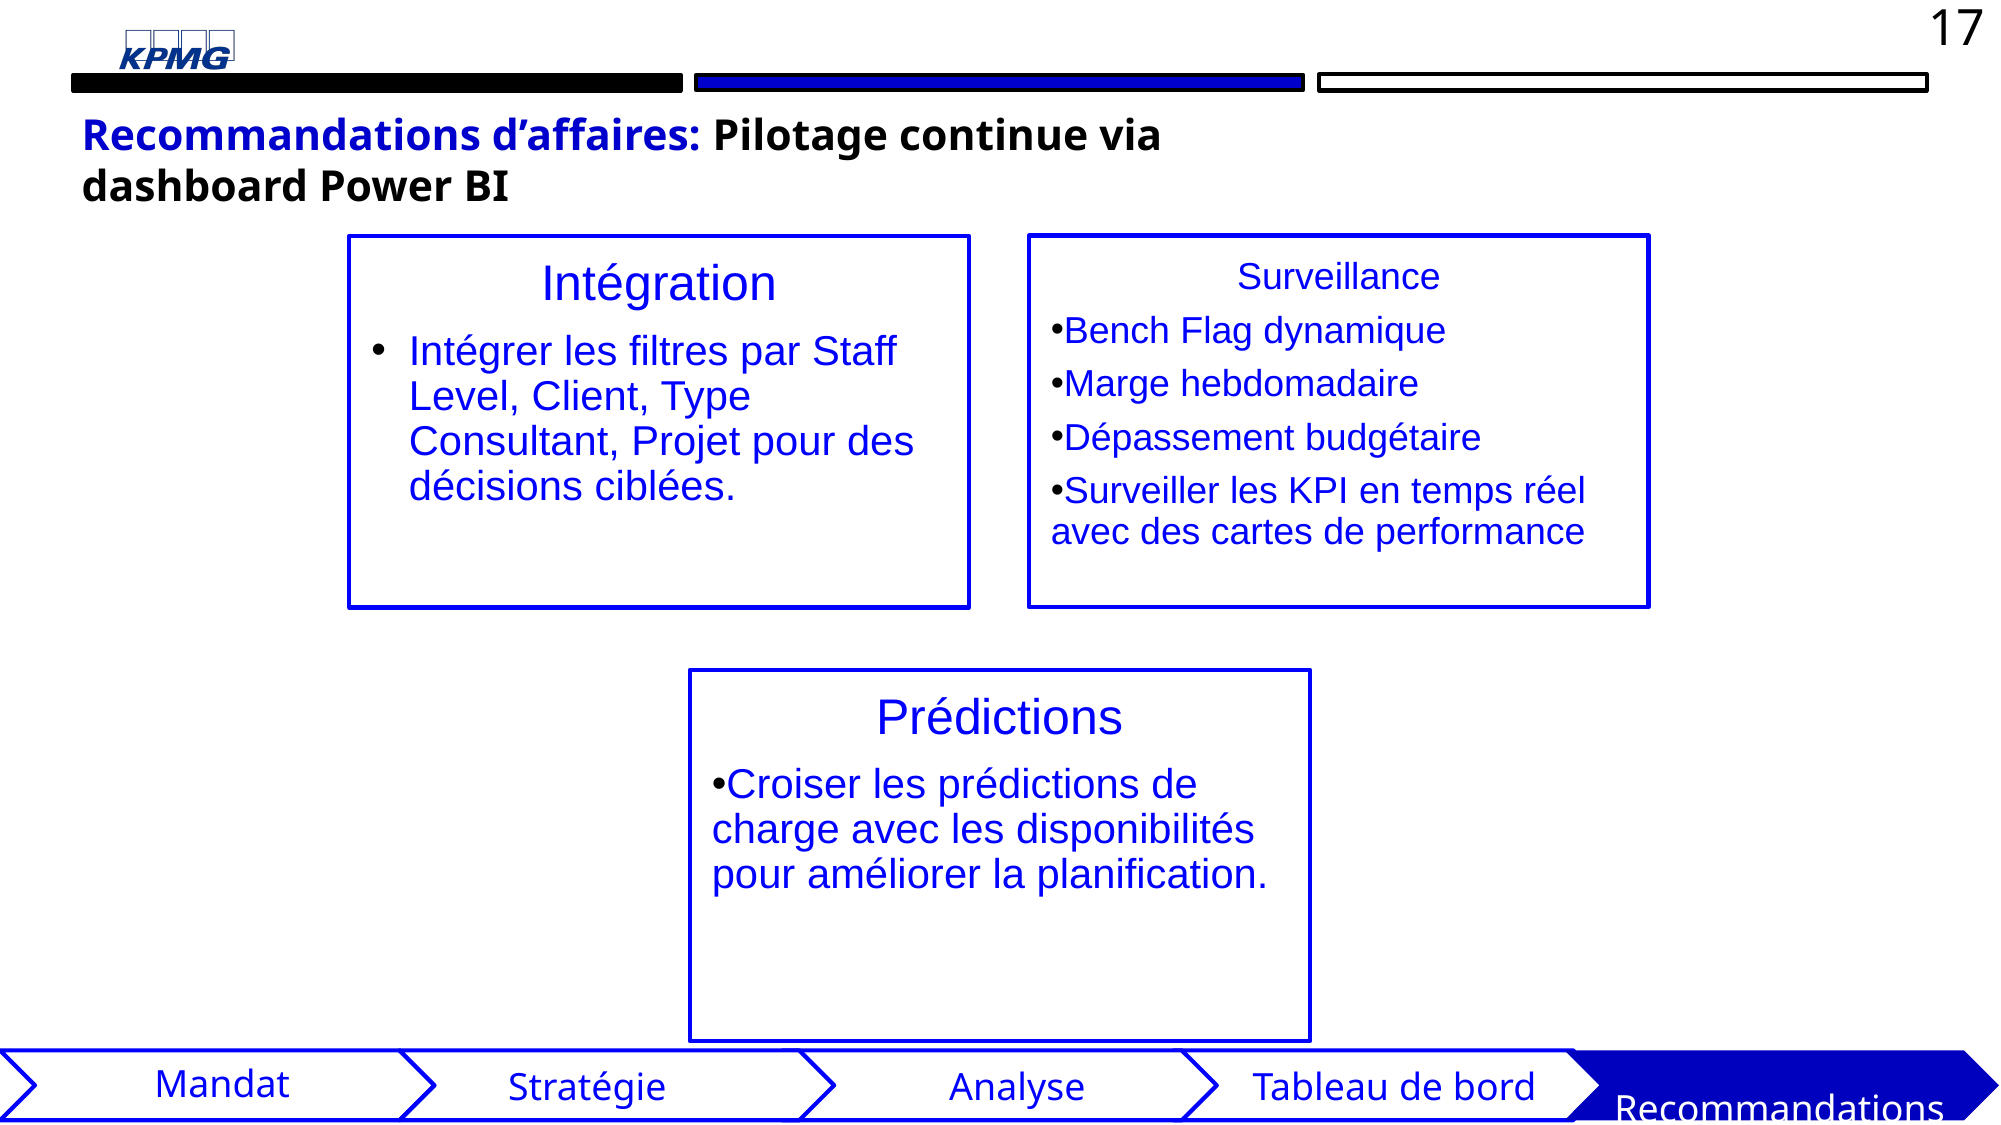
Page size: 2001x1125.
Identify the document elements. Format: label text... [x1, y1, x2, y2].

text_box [0, 1050, 2000, 1121]
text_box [99, 235, 1901, 1042]
slide_number 17 [1550, 0, 2000, 60]
list Recommandations d’affaires: Pilotage continue via dashboard Power BI [66, 100, 1373, 219]
picture [100, 0, 260, 100]
